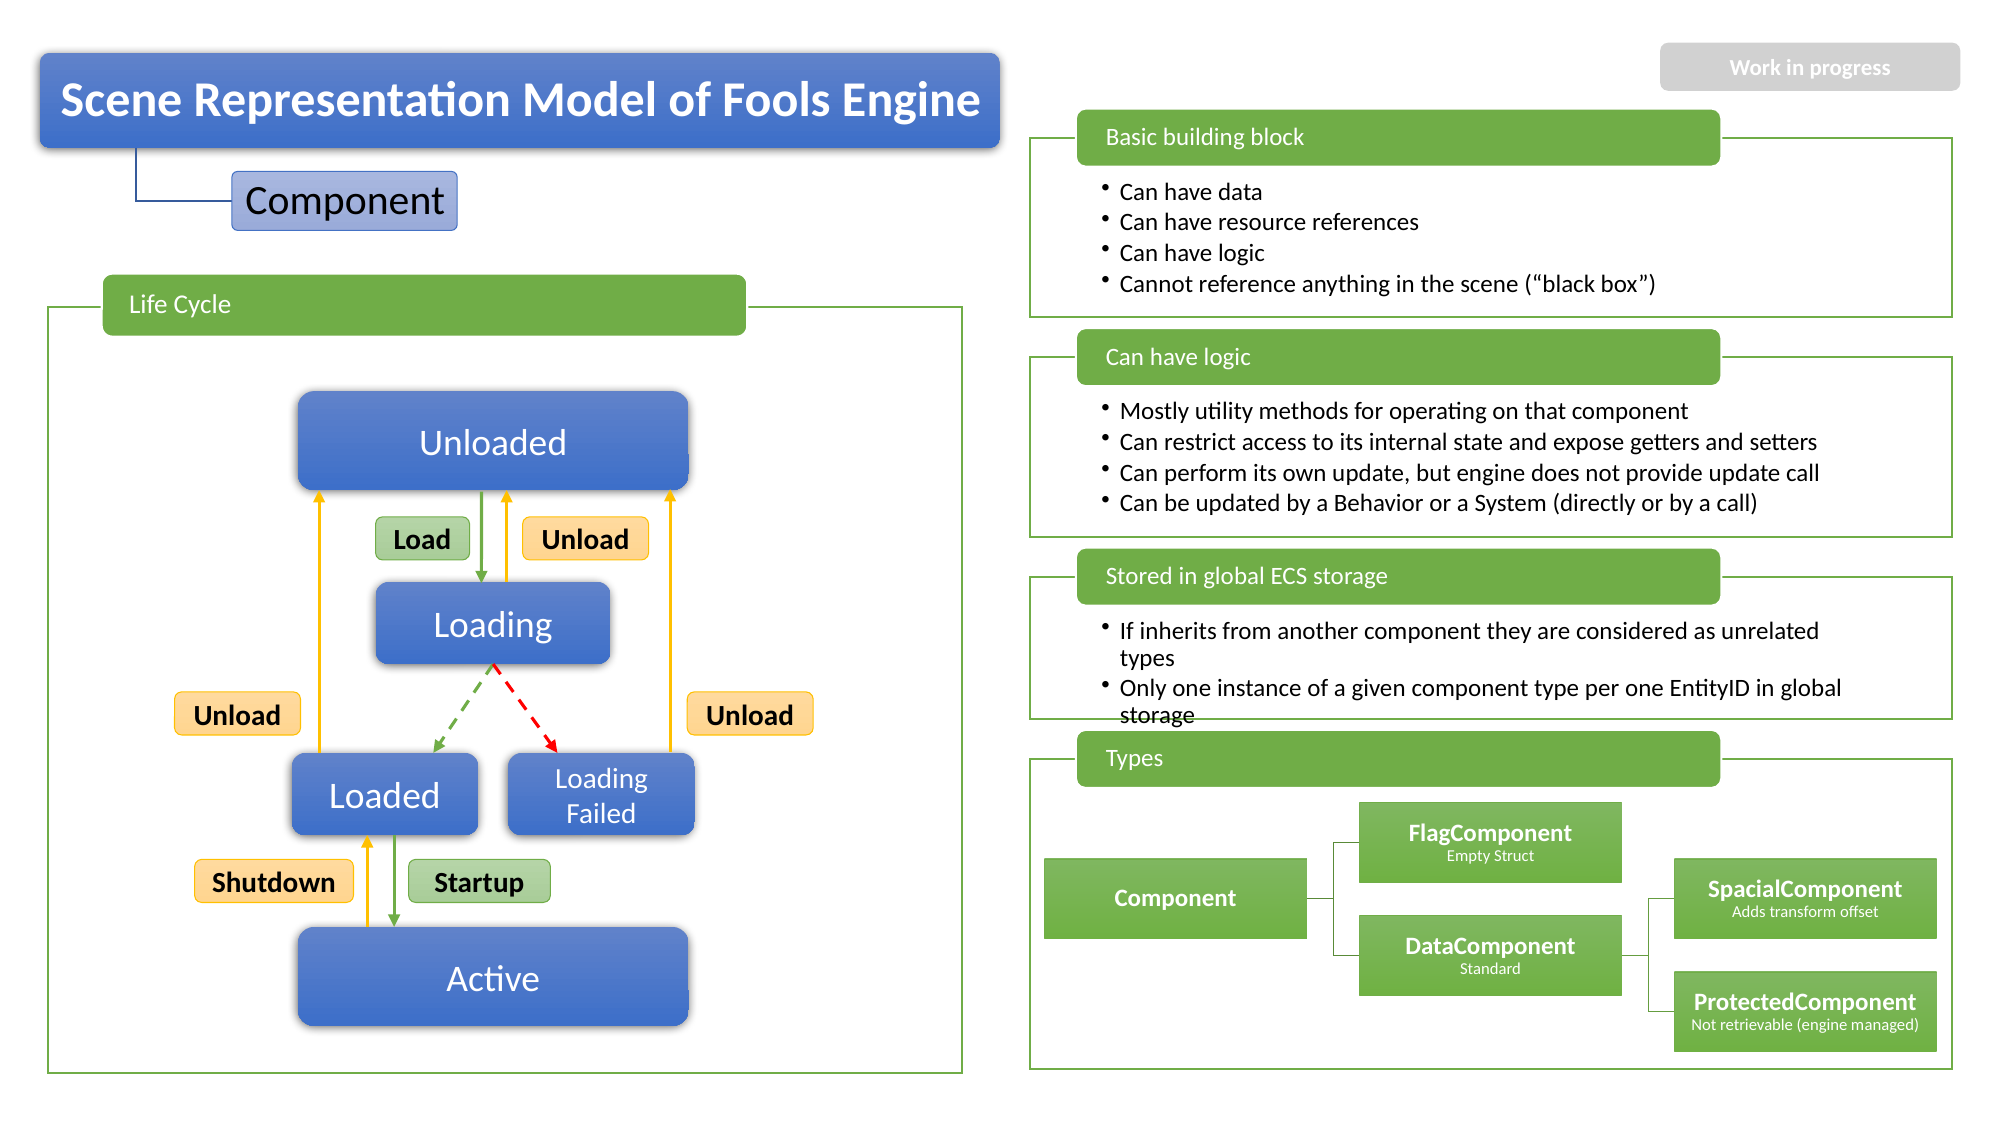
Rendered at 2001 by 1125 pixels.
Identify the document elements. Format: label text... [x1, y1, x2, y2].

text_box Startup [408, 858, 551, 904]
text_box Unloaded [297, 391, 689, 491]
text_box Unload [522, 516, 650, 561]
text_box Loaded [291, 752, 479, 836]
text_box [39, 44, 1000, 239]
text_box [433, 664, 493, 753]
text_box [493, 664, 558, 753]
text_box Shutdown [194, 858, 355, 904]
text_box Work in progress [1660, 42, 1961, 91]
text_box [1029, 95, 1952, 1083]
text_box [101, 273, 748, 337]
text_box Active [297, 926, 689, 1026]
text_box Load [374, 516, 471, 561]
text_box Loading Failed [508, 752, 695, 836]
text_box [1044, 796, 1938, 1058]
text_box Loading [375, 581, 611, 665]
text_box Unload [686, 691, 814, 736]
text_box Unload [173, 691, 302, 736]
text_box [47, 306, 963, 1074]
